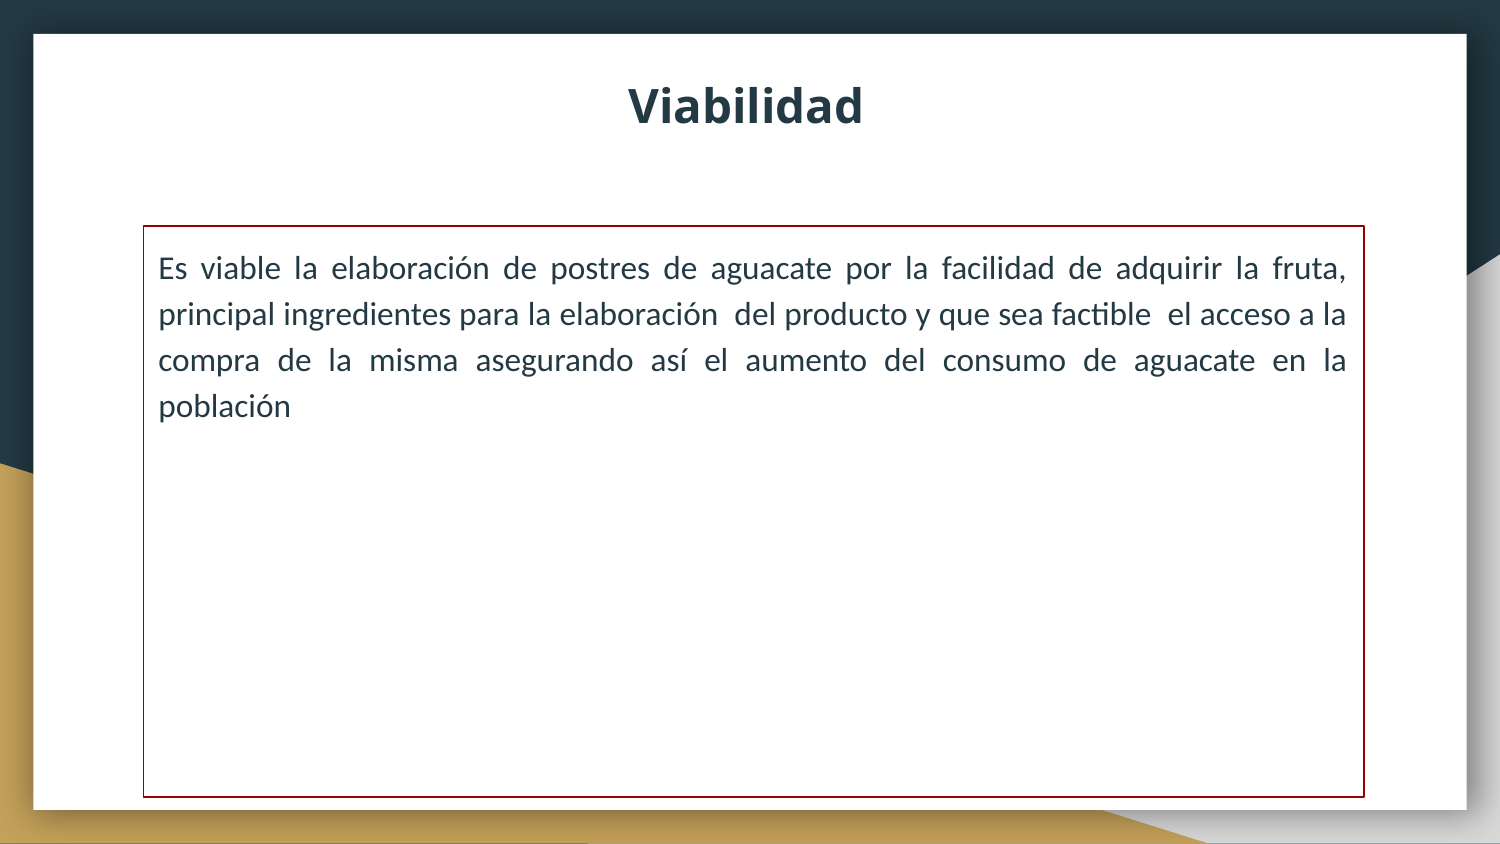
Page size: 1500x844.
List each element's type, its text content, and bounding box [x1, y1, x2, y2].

list Es viable la elaboración de postres de aguacate por la facilidad de adquirir la fruta, principal ingredientes para la elaboración del producto y que sea factible el acceso a la compra de la misma asegurando así el aumento del consumo de aguacate en la población [143, 225, 1364, 798]
title Viabilidad [130, 61, 1363, 149]
